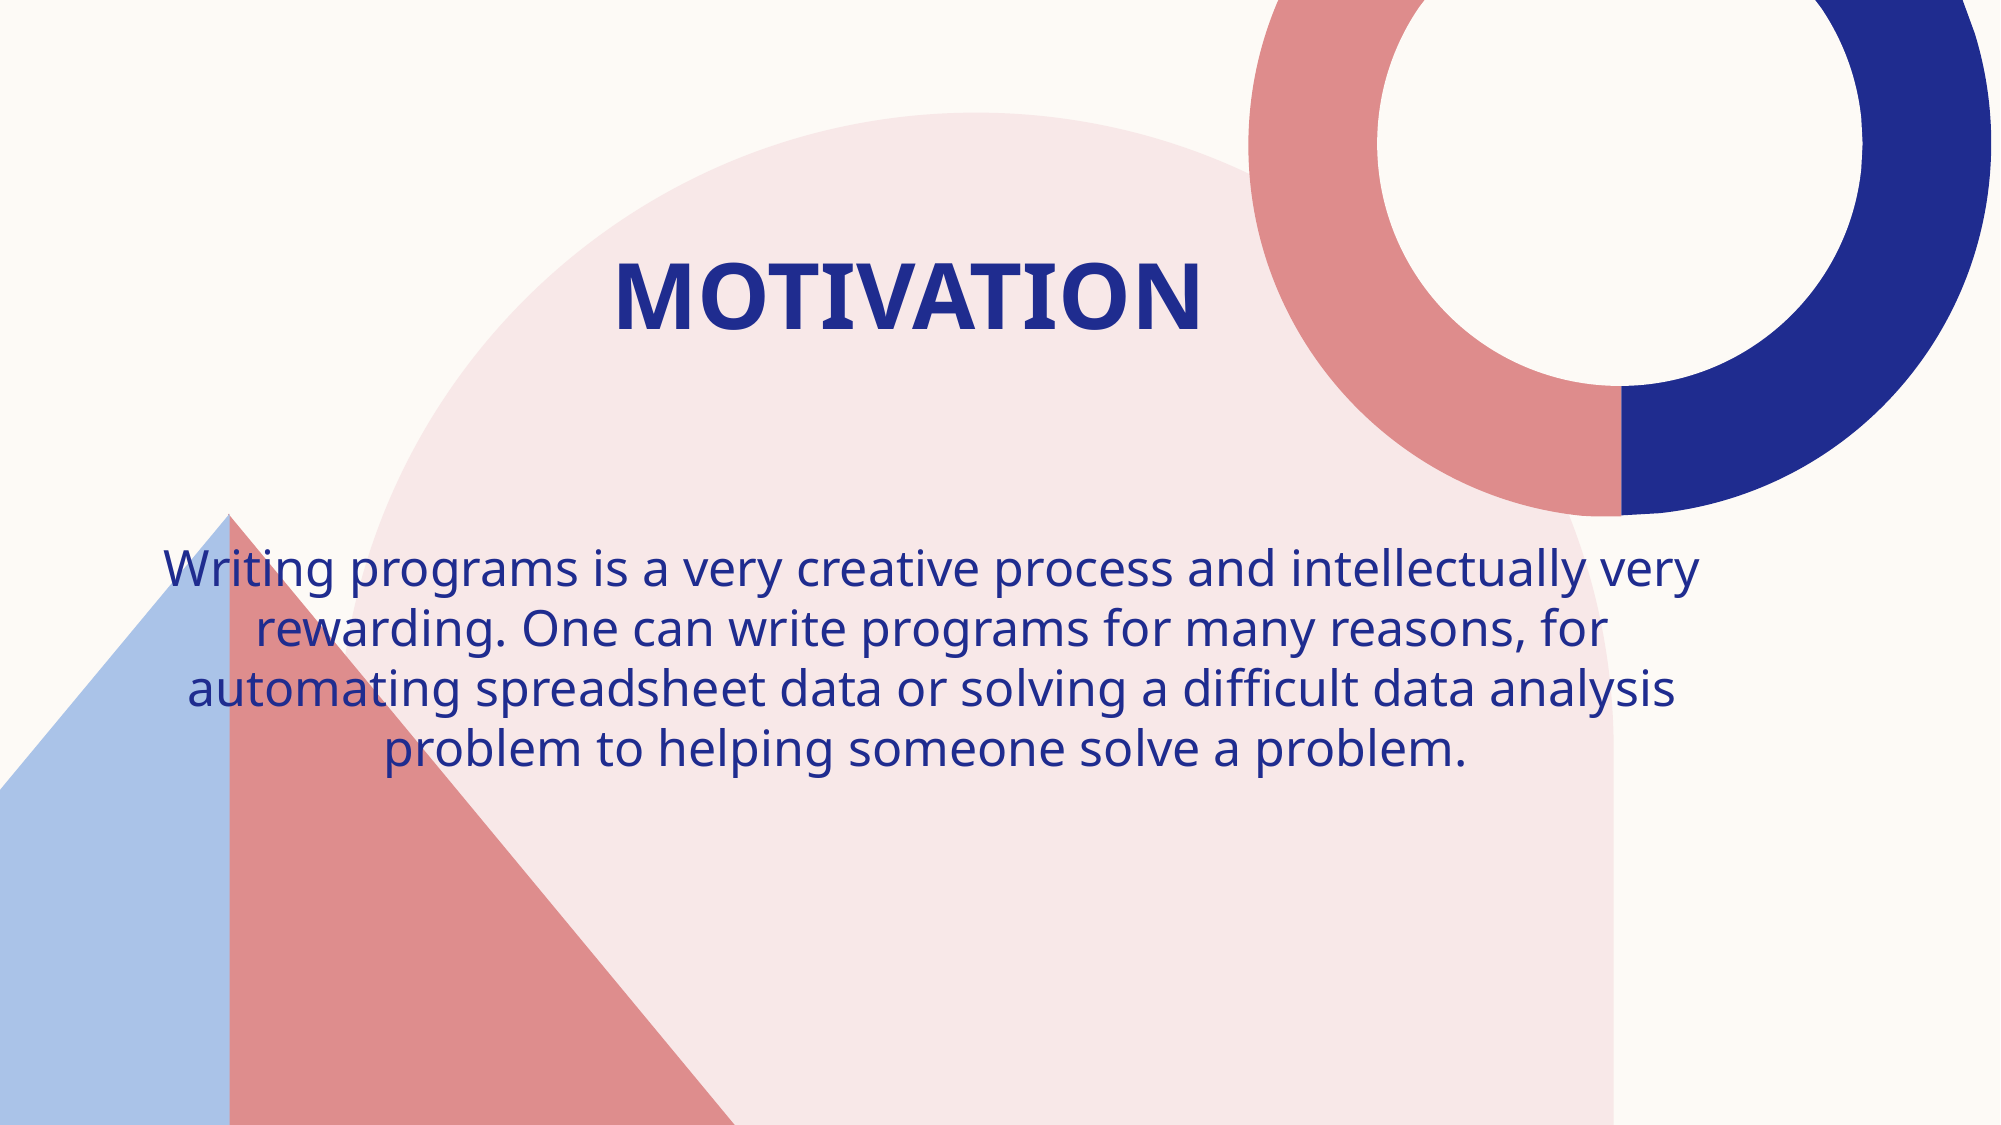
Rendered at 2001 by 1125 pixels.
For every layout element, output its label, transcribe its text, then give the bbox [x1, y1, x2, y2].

title motivation [383, 230, 1434, 357]
list Writing programs is a very creative process and intellectually very rewarding. One can write programs for many reasons, for automating spreadsheet data or solving a difficult data analysis problem to helping someone solve a problem. [134, 536, 1731, 1125]
